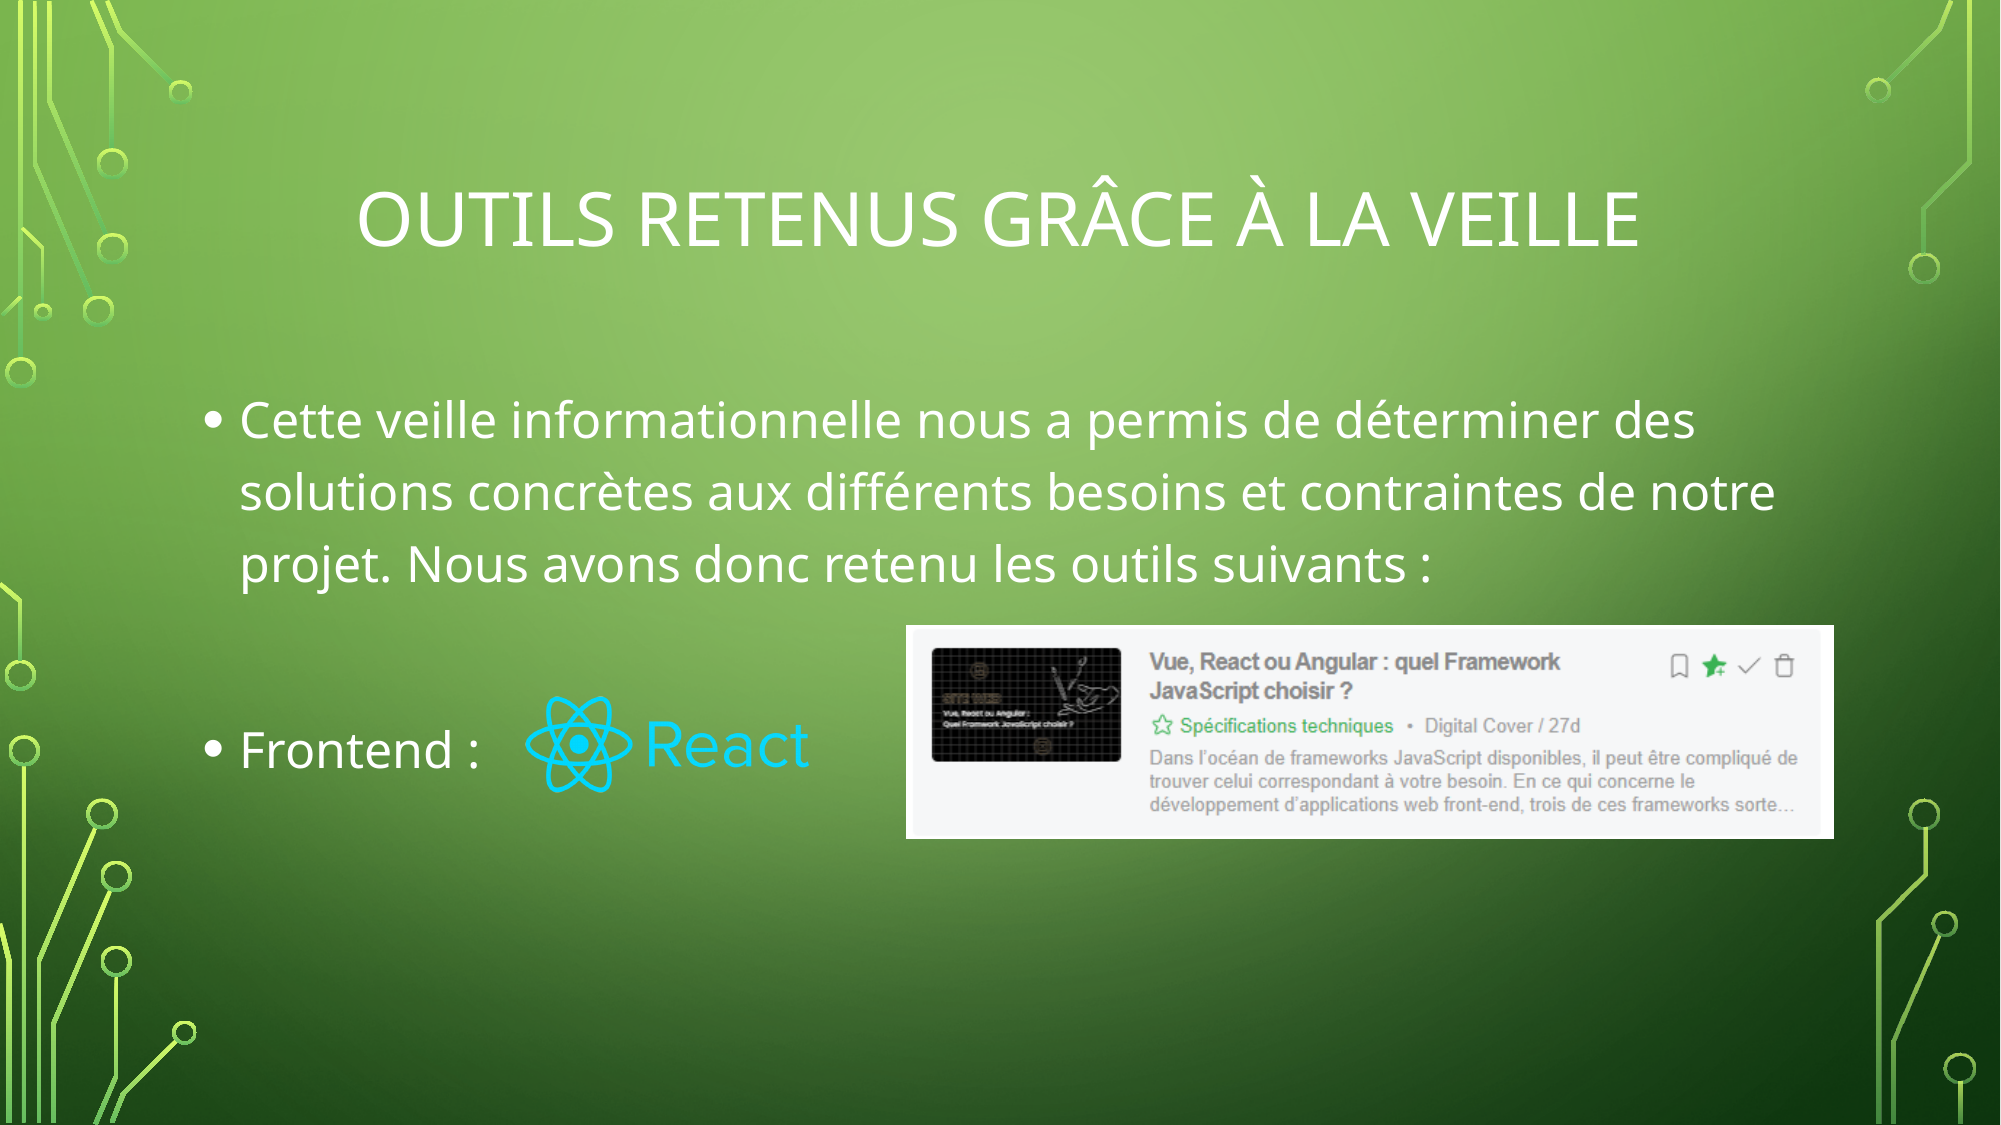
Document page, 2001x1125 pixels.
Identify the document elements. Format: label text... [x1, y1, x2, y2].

title Outils retenus grâce à la veille [187, 101, 1813, 344]
list Cette veille informationnelle nous a permis de déterminer des solutions concrètes aux différents besoins et contraintes de notre projet. Nous avons donc retenu les outils suivants : Frontend : [187, 369, 1813, 950]
picture [393, 625, 1834, 840]
